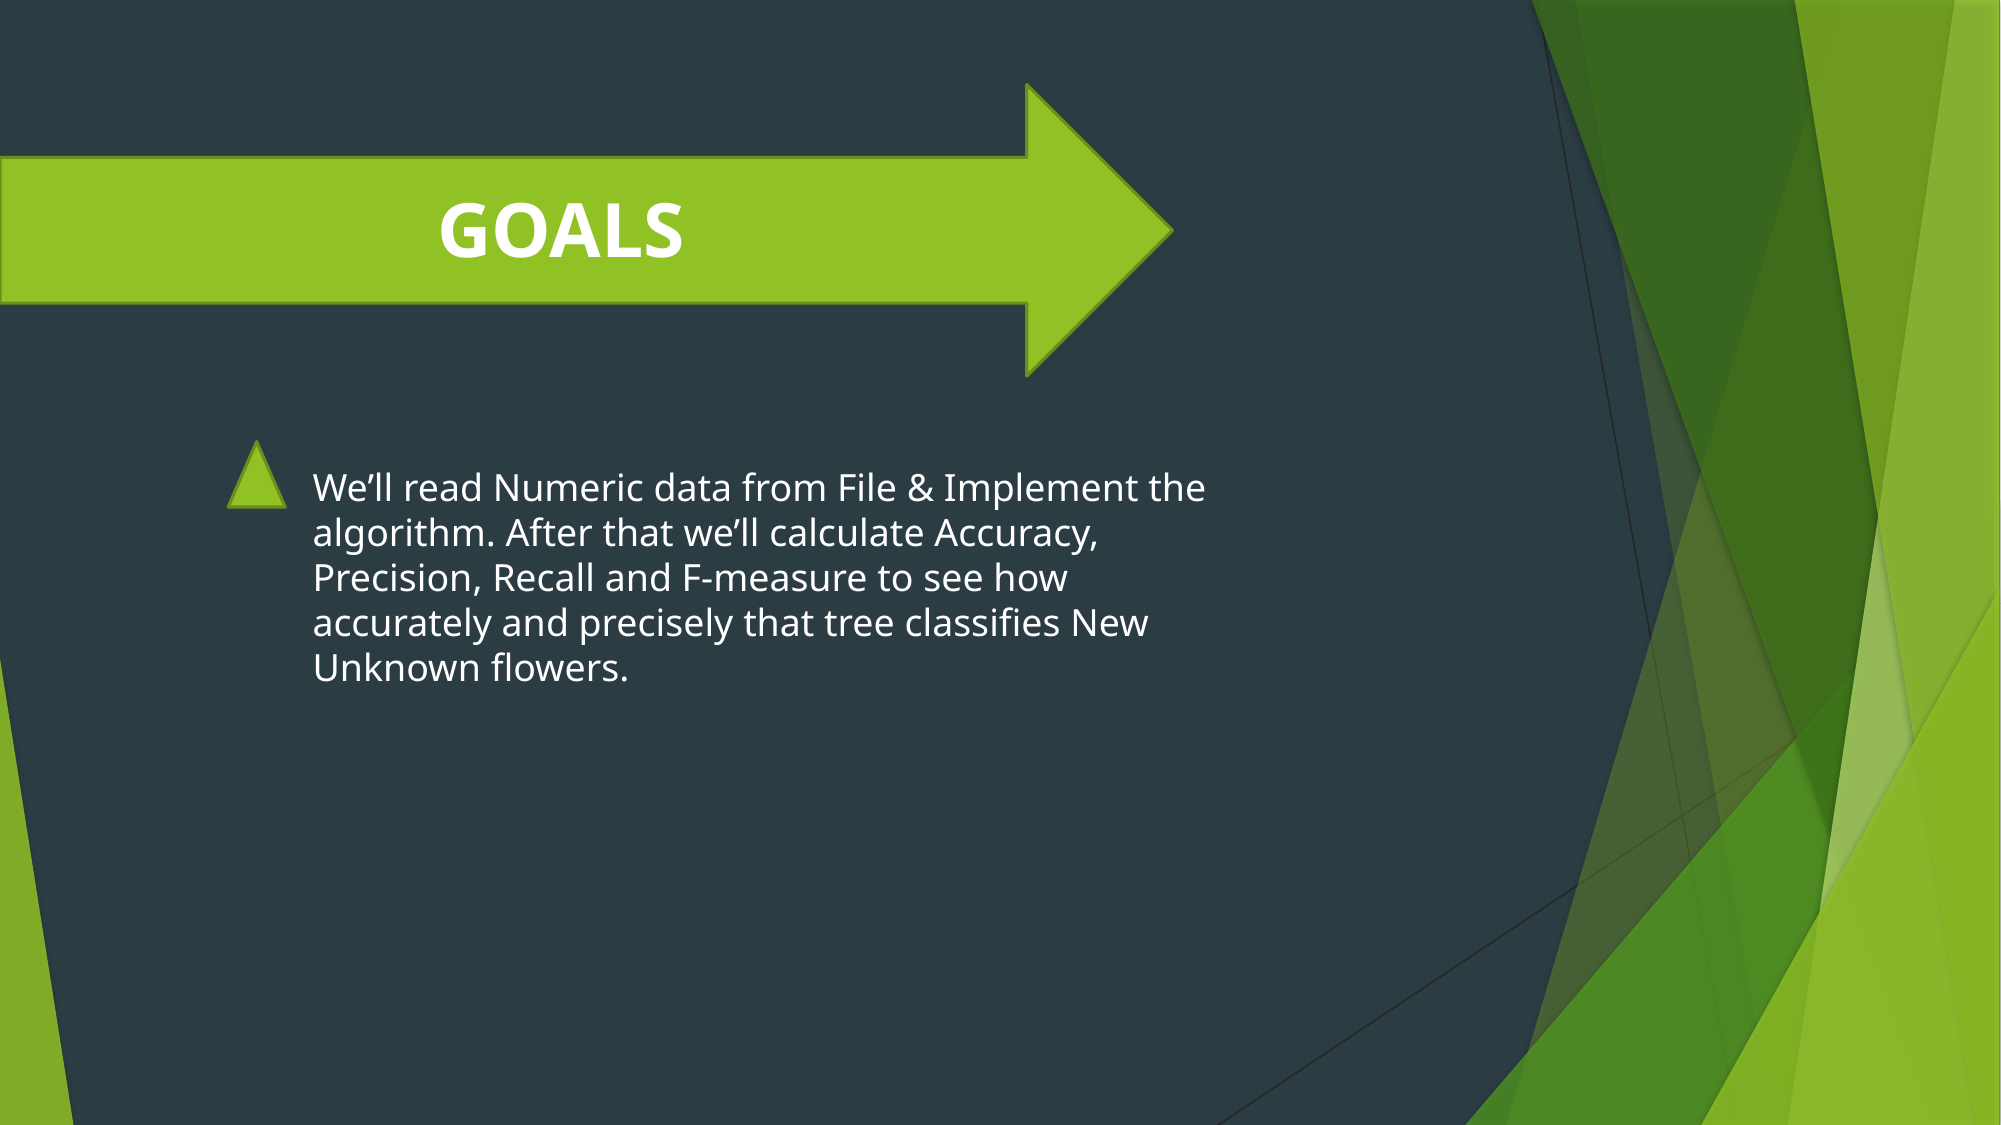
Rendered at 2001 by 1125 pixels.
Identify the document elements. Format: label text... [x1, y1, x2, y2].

text_box [0, 83, 1174, 378]
text_box We’ll read Numeric data from File & Implement the algorithm. After that we’ll calculate Accuracy, Precision, Recall and F-measure to see how accurately and precisely that tree classifies New Unknown flowers. [297, 456, 1255, 696]
text_box [226, 439, 287, 509]
text_box GOALS [422, 175, 856, 280]
